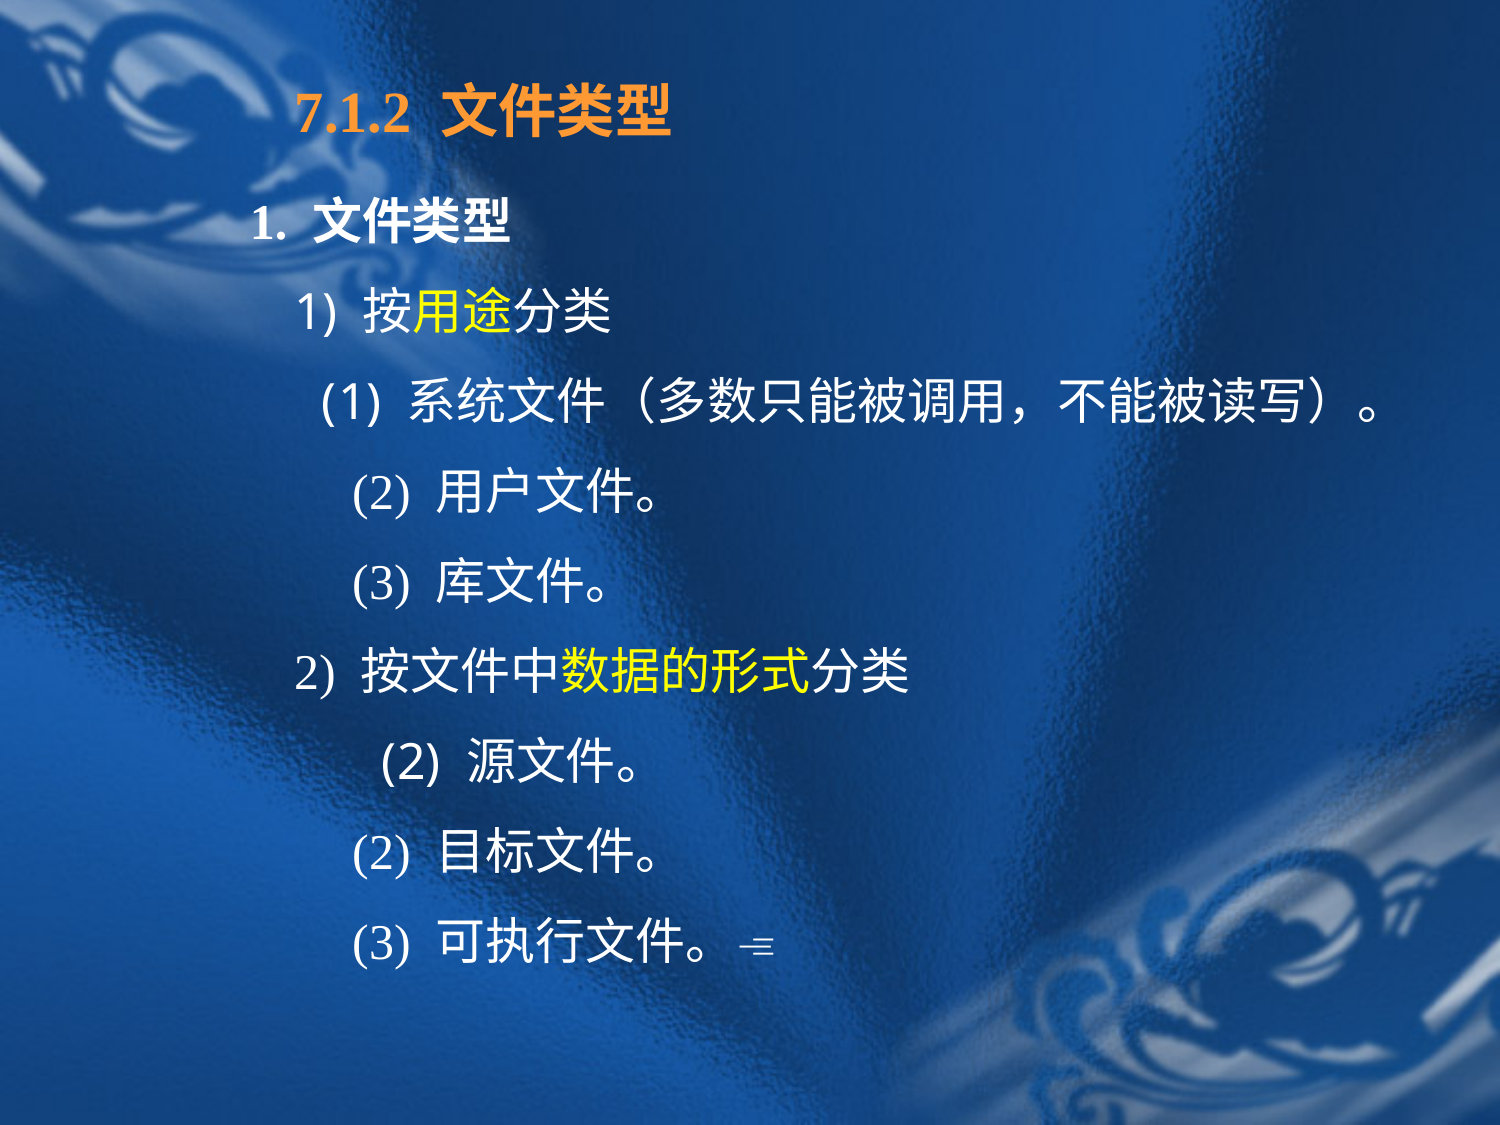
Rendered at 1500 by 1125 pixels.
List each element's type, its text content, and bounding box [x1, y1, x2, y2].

text_box 1. 文件类型 按用途分类 系统文件（多数只能被调用，不能被读写）。 (2) 用户文件。 (3) 库文件。 2) 按文件中数据的形式分类 源文件。 (2) 目标文件。 (3) 可执行文件。 [235, 152, 1434, 977]
picture [0, 0, 1500, 1125]
text_box 7.1.2 文件类型 [280, 66, 688, 152]
